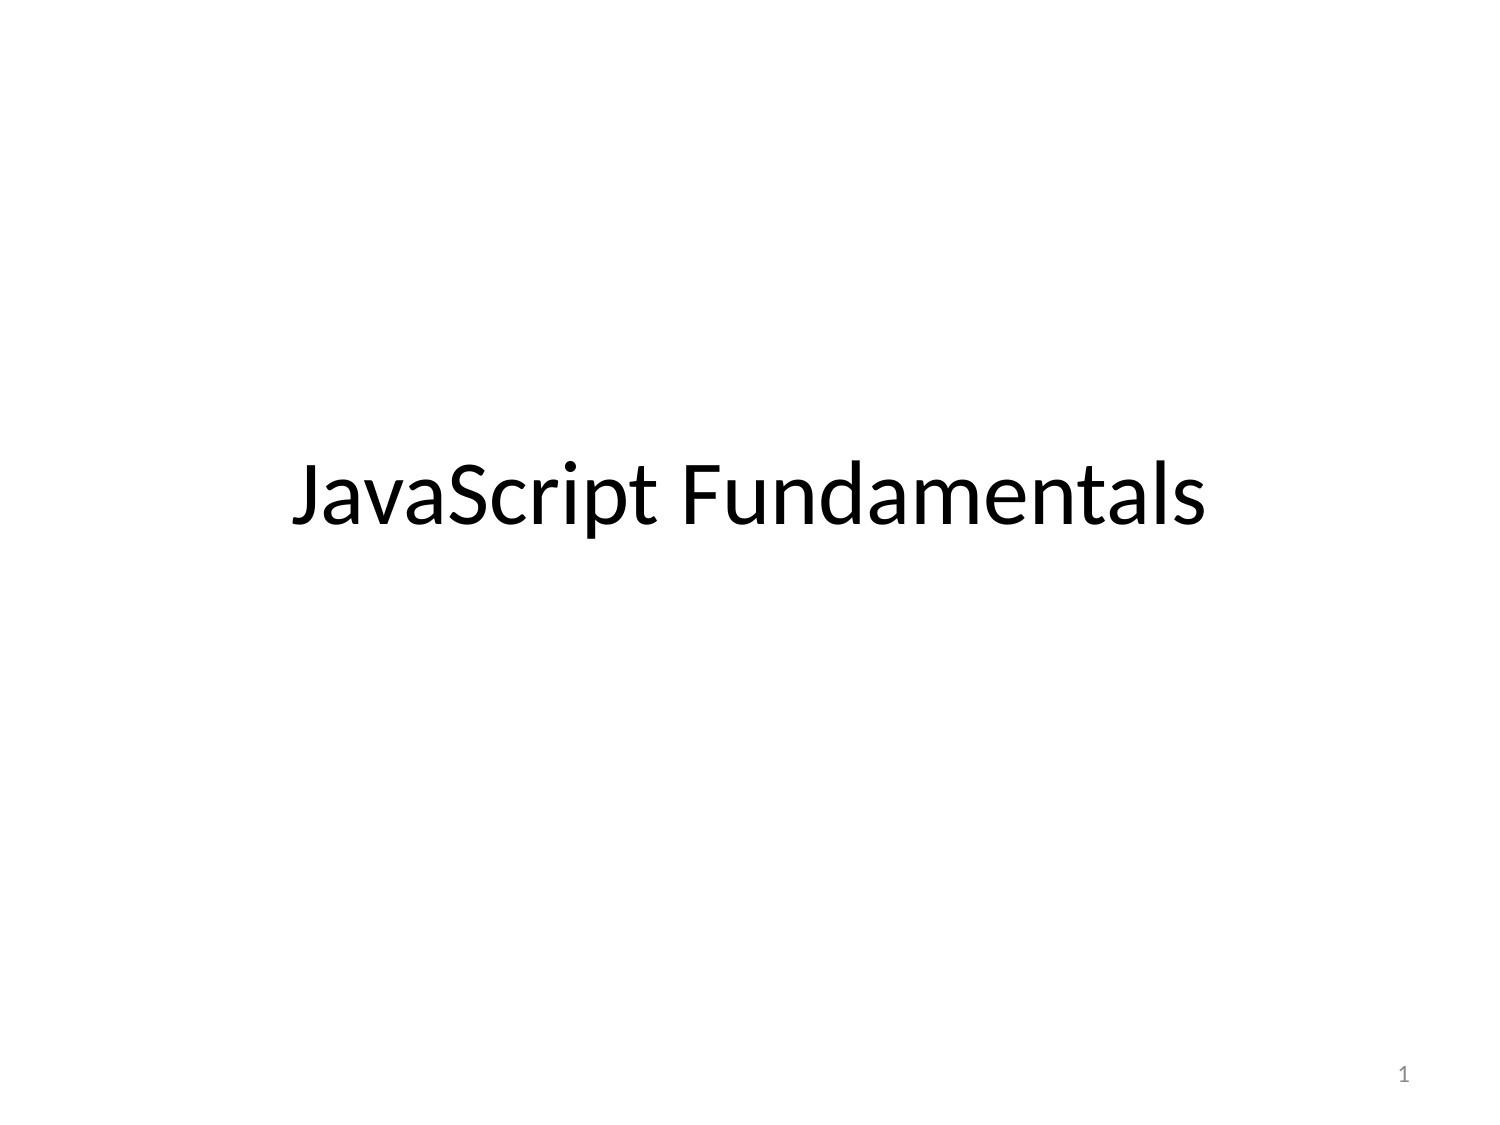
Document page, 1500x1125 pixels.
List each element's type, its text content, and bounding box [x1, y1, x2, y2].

title JavaScript Fundamentals [112, 299, 1388, 675]
slide_number 1 [1074, 1042, 1425, 1103]
